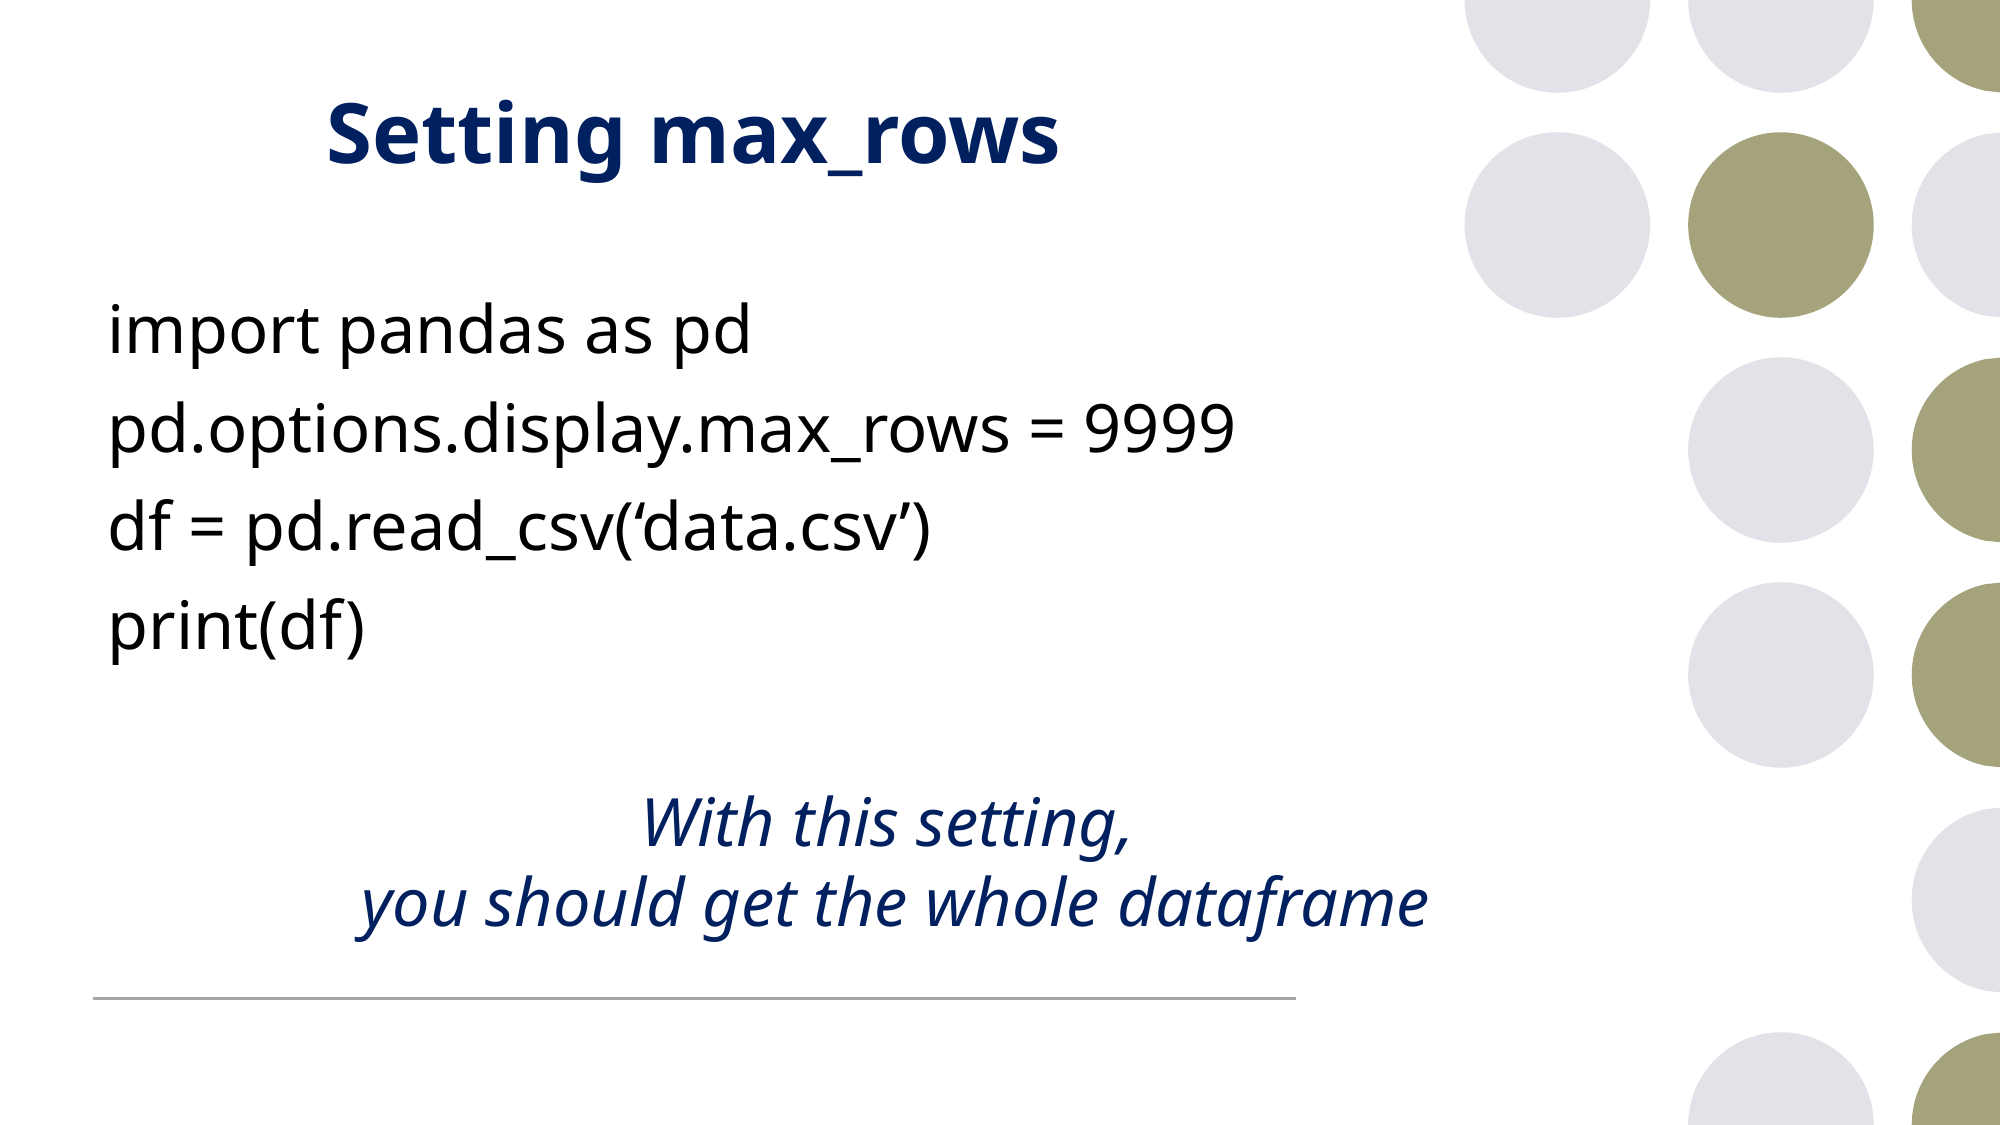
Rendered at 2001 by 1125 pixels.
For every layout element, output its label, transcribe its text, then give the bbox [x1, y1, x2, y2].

list import pandas as pd pd.options.display.max_rows = 9999 df = pd.read_csv(‘data.csv’) print(df) With this setting, you should get the whole dataframe [92, 279, 1701, 1002]
title Setting max_rows [92, 72, 1297, 207]
